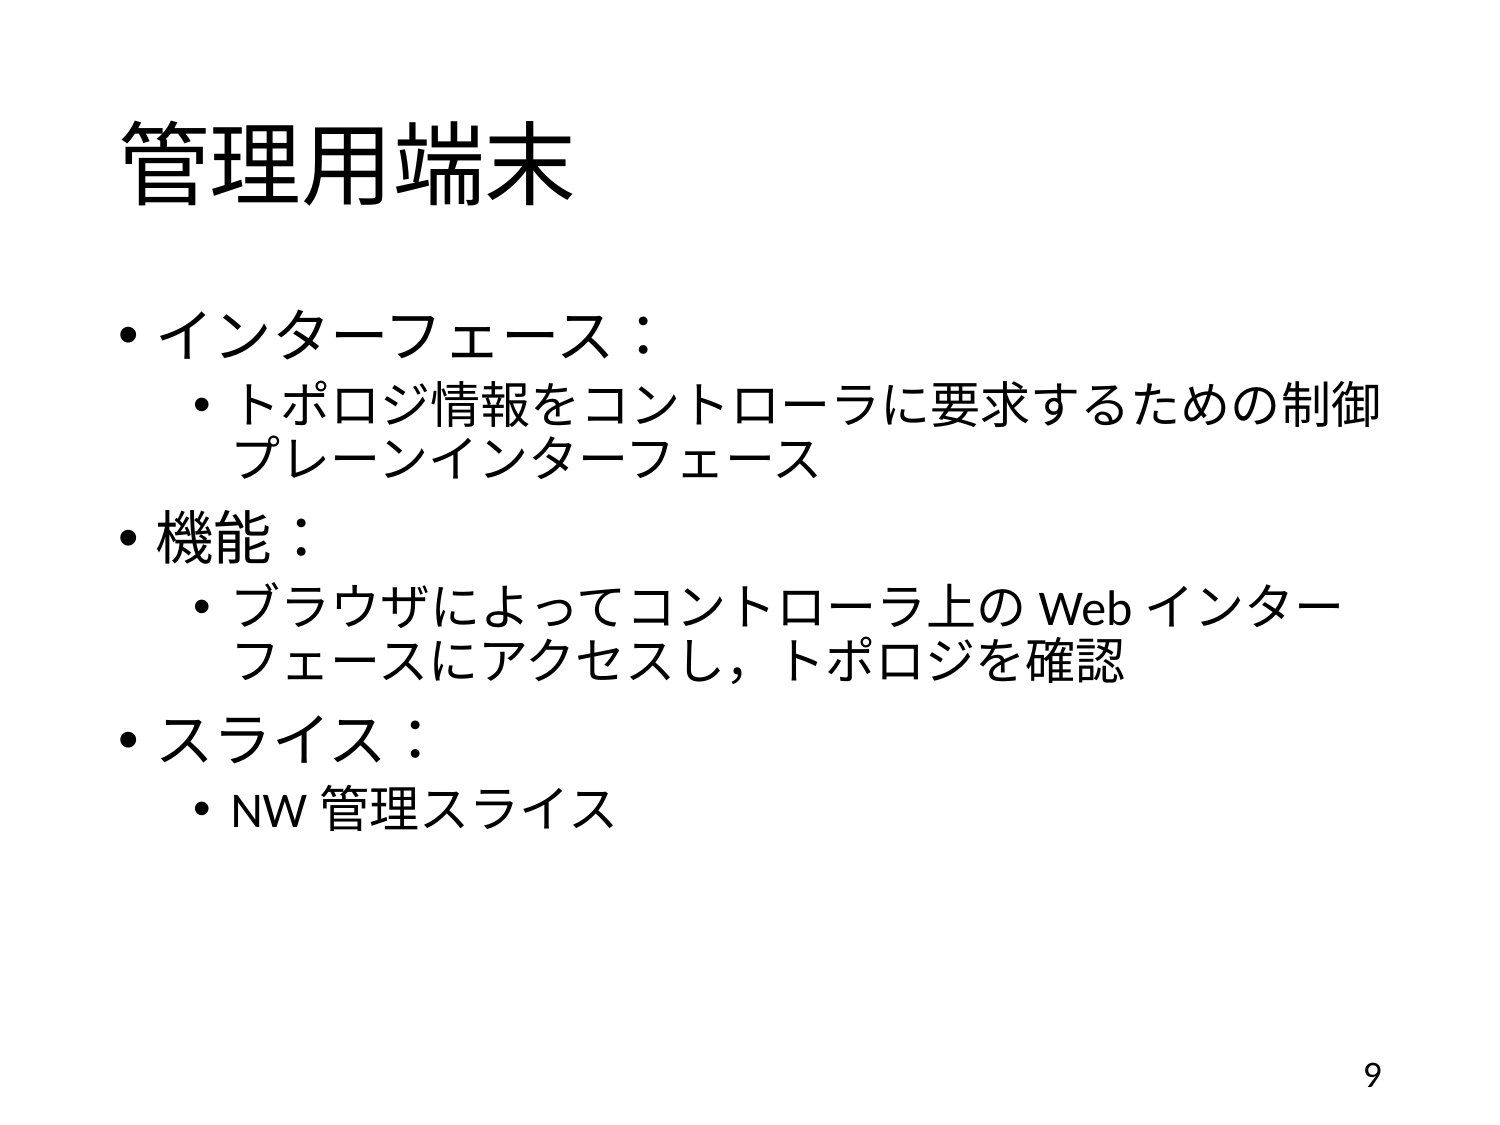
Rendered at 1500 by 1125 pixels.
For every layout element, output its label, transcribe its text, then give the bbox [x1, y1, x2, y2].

title 管理用端末 [103, 59, 1397, 278]
slide_number 9 [1059, 1042, 1397, 1103]
list インターフェース： トポロジ情報をコントローラに要求するための制御プレーンインターフェース 機能： ブラウザによってコントローラ上のWebインターフェースにアクセスし，トポロジを確認 スライス： NW管理スライス [103, 299, 1397, 1014]
